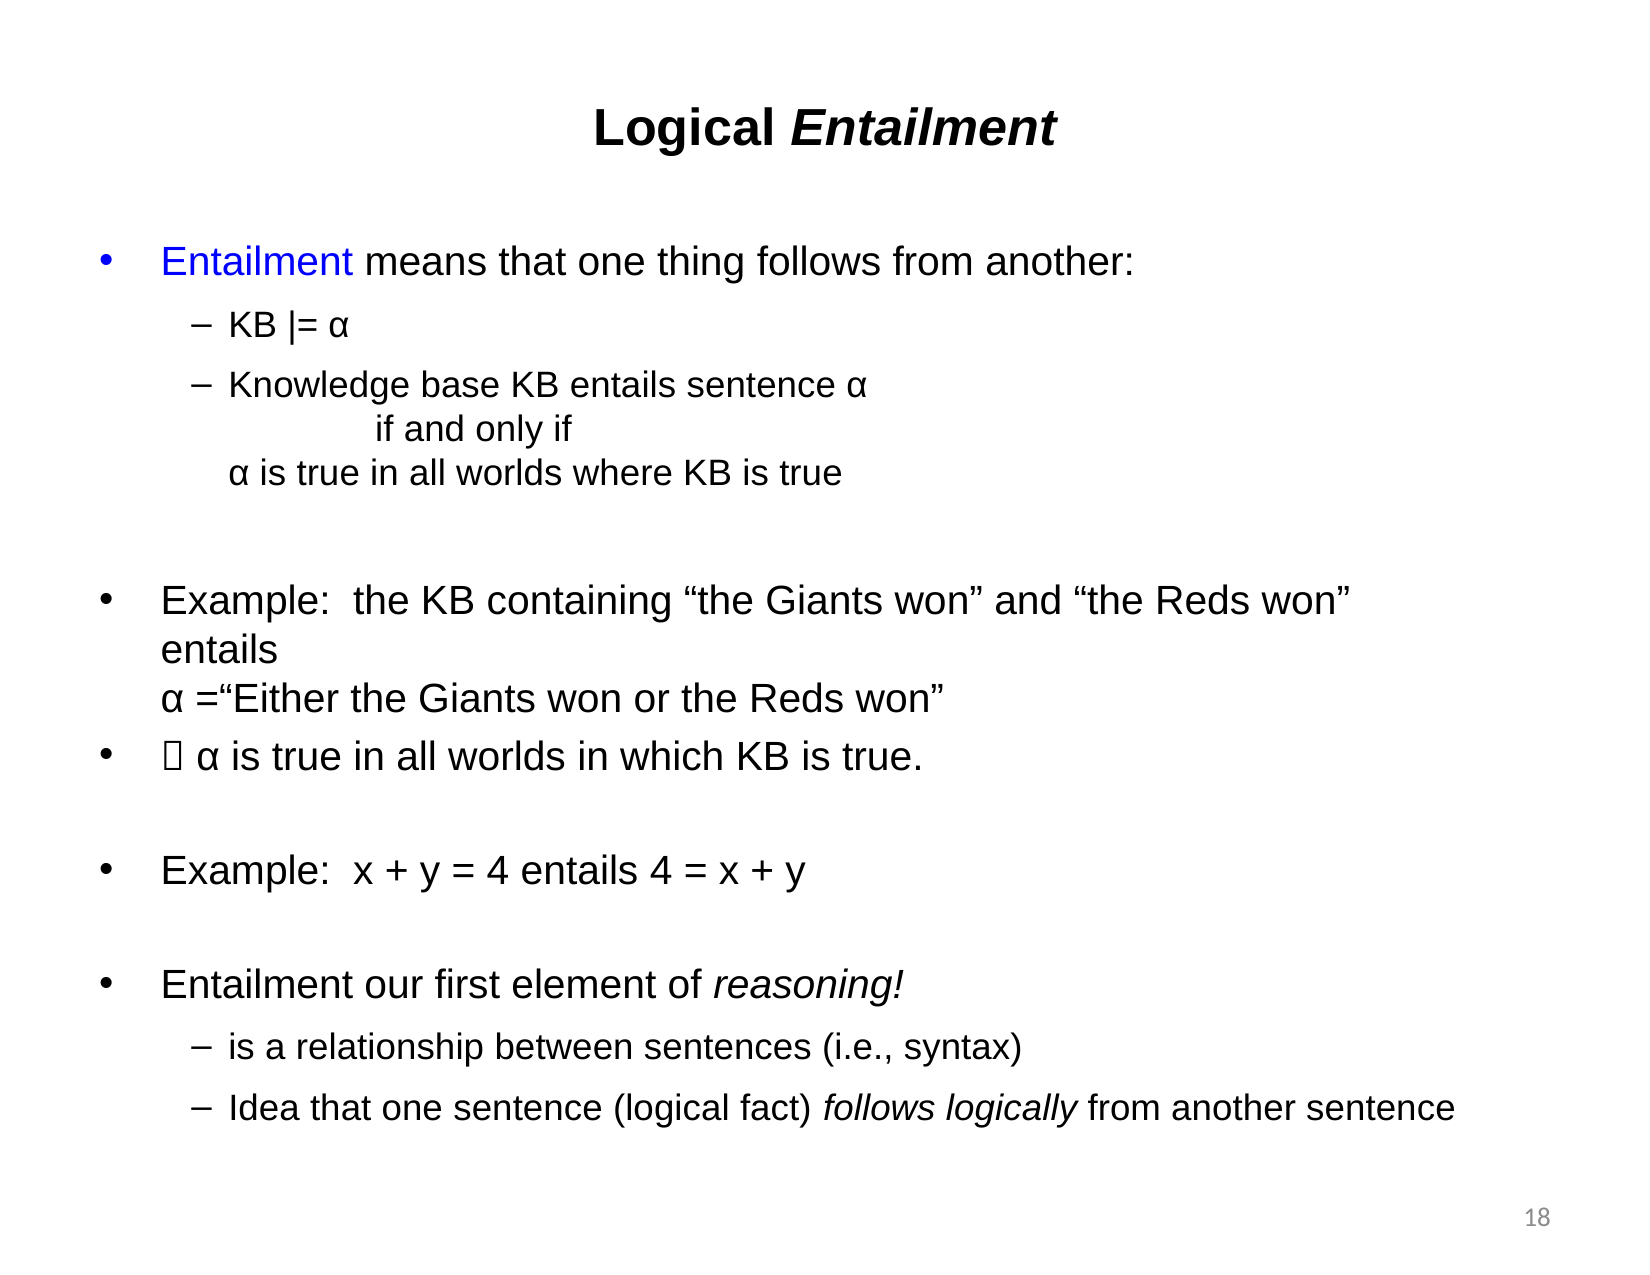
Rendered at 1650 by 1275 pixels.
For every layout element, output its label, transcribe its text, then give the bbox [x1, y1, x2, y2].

slide_number 18 [1182, 1181, 1568, 1250]
list Entailment means that one thing follows from another: KB |= α Knowledge base KB entails sentence α if and only if α is true in all worlds where KB is true Example: the KB containing “the Giants won” and “the Reds won” entails α =“Either the Giants won or the Reds won”  α is true in all worlds in which KB is true. Example: x + y = 4 entails 4 = x + y Entailment our first element of reasoning! is a relationship between sentences (i.e., syntax) Idea that one sentence (logical fact) follows logically from another sentence [82, 226, 1568, 1139]
title Logical Entailment [82, 51, 1568, 199]
